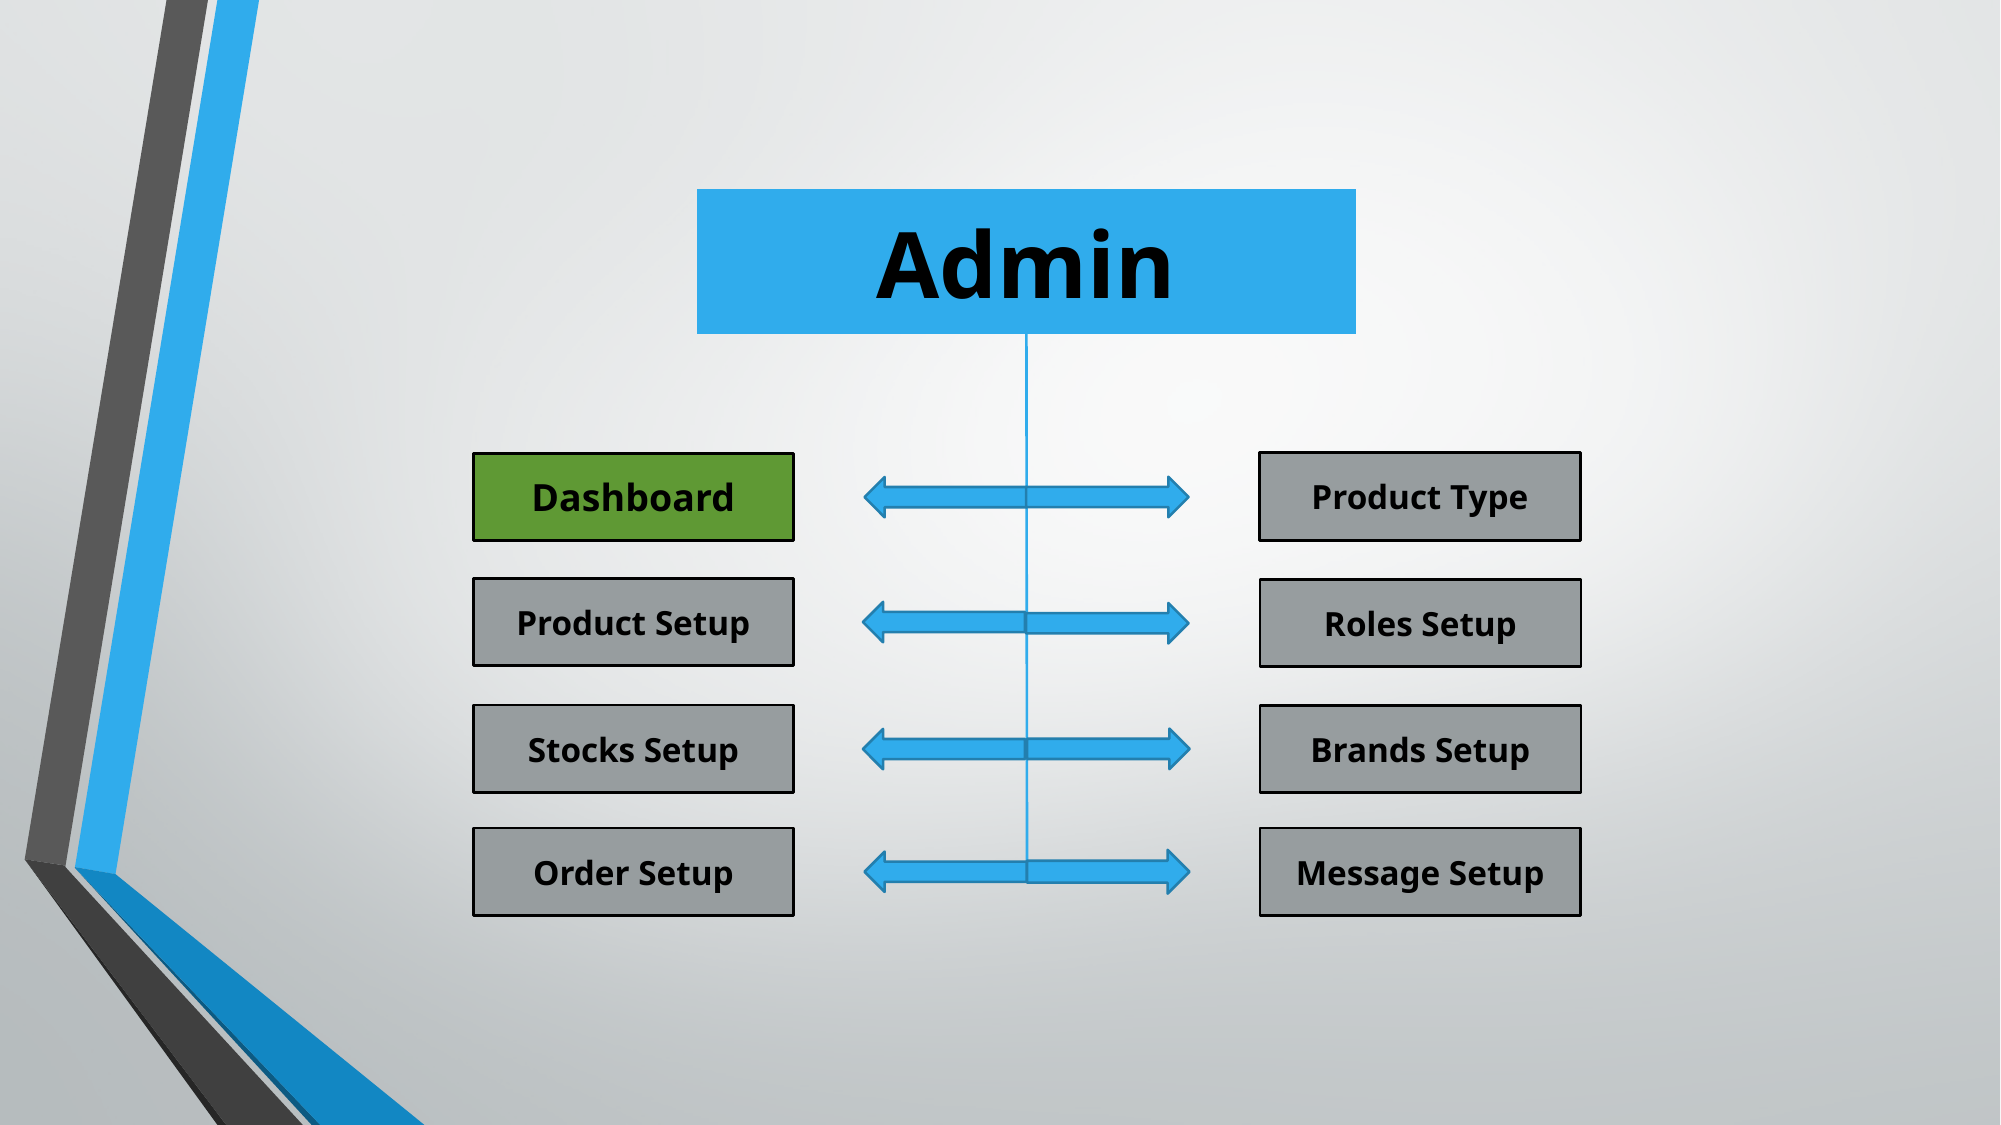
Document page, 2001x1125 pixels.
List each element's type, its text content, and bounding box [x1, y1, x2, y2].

text_box [861, 600, 1026, 644]
text_box [1028, 727, 1191, 771]
text_box [1027, 848, 1191, 895]
text_box Message Setup [1259, 827, 1582, 917]
text_box Order Setup [472, 827, 795, 917]
text_box [863, 475, 1025, 519]
text_box Brands Setup [1259, 704, 1582, 794]
text_box [1028, 601, 1190, 645]
text_box Product Type [1258, 451, 1582, 542]
text_box Stocks Setup [472, 704, 795, 794]
text_box Admin [695, 188, 1358, 336]
text_box Dashboard [472, 452, 795, 542]
text_box [1028, 475, 1190, 519]
text_box [861, 727, 1026, 771]
text_box [863, 850, 1028, 894]
text_box Roles Setup [1259, 578, 1582, 668]
text_box Product Setup [472, 577, 795, 667]
